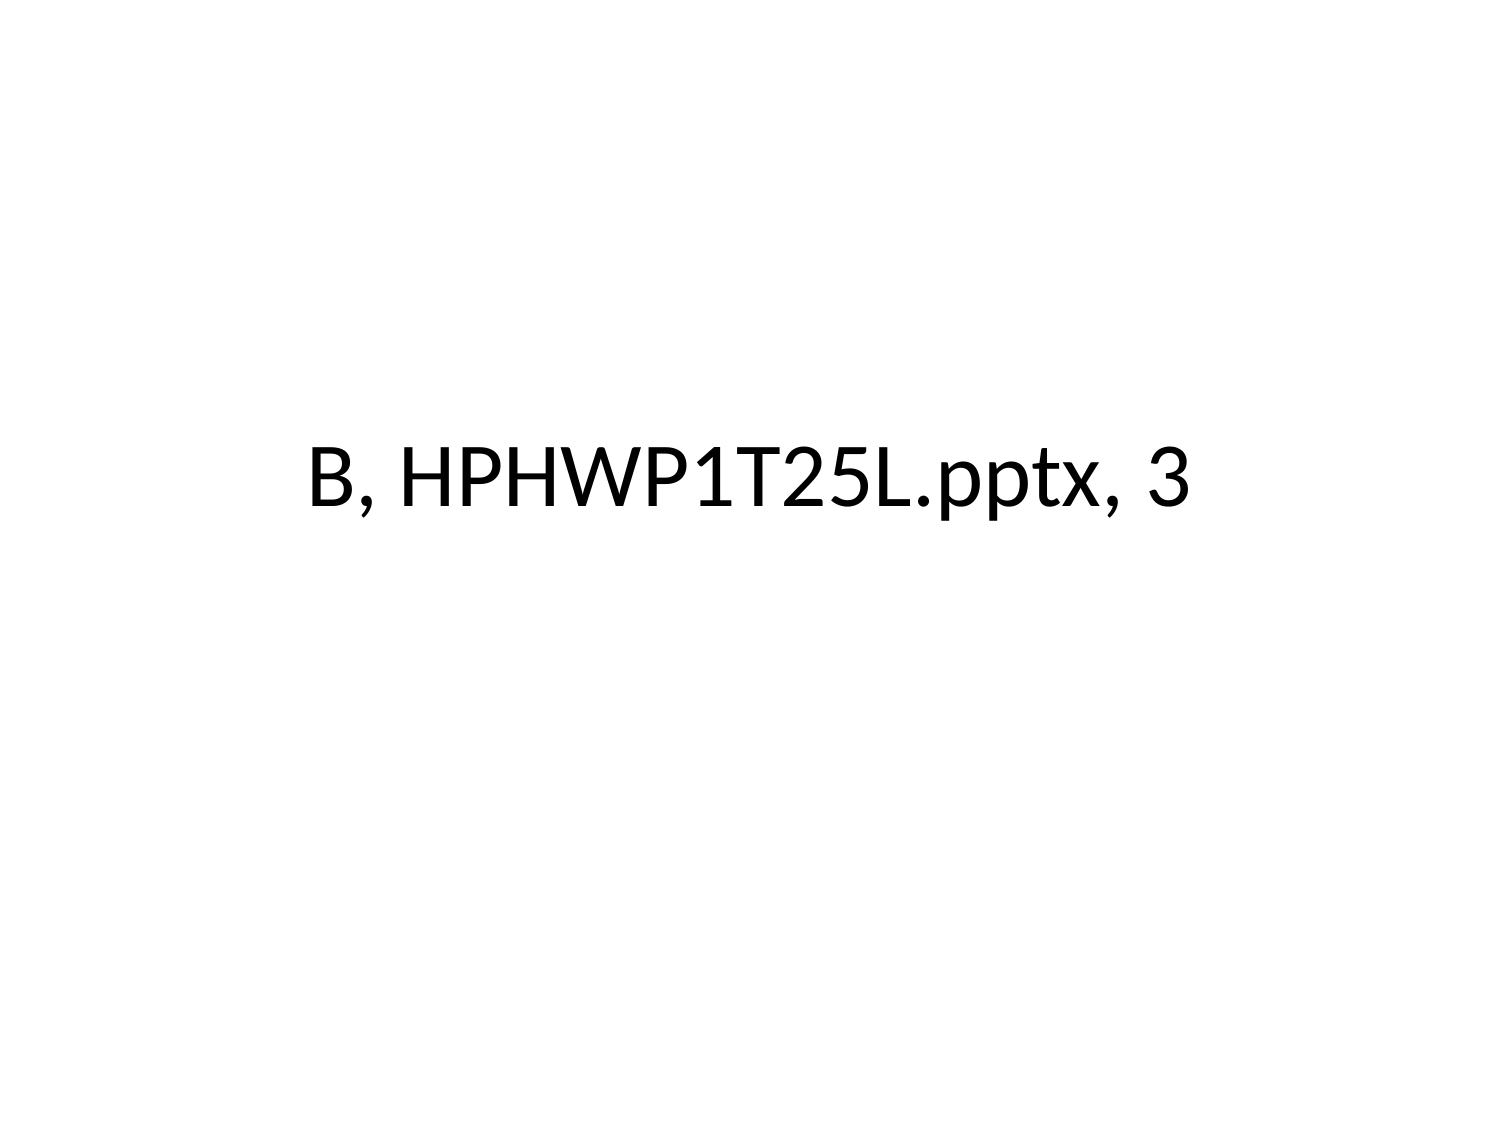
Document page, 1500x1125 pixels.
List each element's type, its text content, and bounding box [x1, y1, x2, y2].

title B, HPHWP1T25L.pptx, 3 [112, 349, 1388, 591]
